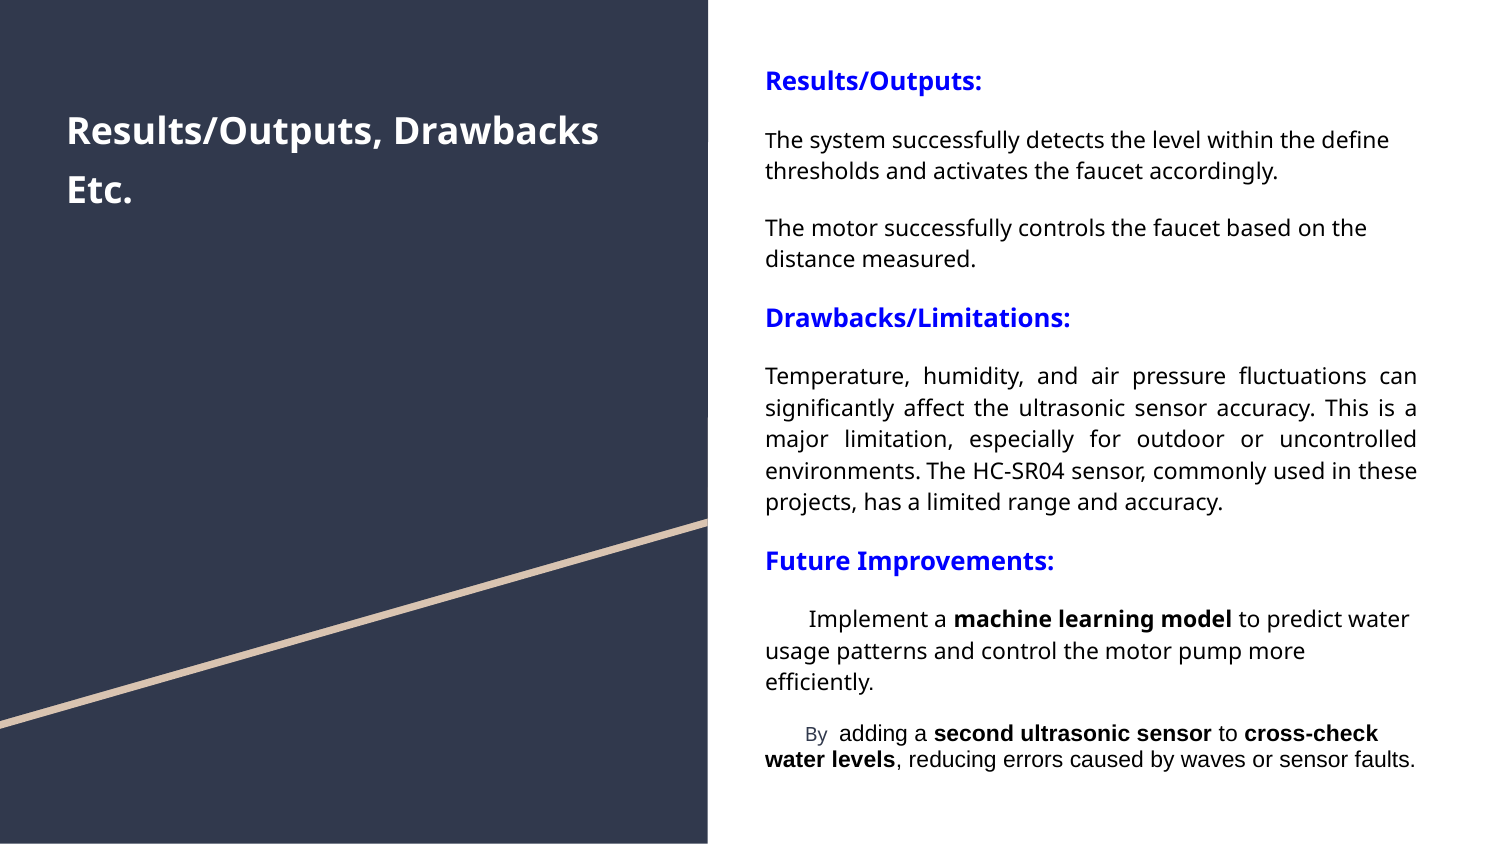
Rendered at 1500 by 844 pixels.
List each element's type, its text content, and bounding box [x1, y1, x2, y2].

list Results/Outputs: The system successfully detects the level within the define thresholds and activates the faucet accordingly. The motor successfully controls the faucet based on the distance measured. Drawbacks/Limitations: Temperature, humidity, and air pressure fluctuations can significantly affect the ultrasonic sensor accuracy. This is a major limitation, especially for outdoor or uncontrolled environments. The HC-SR04 sensor, commonly used in these projects, has a limited range and accuracy. Future Improvements: Implement a machine learning model to predict water usage patterns and control the motor pump more efficiently. By adding a second ultrasonic sensor to cross-check water levels, reducing errors caused by waves or sensor faults. [750, 51, 1434, 844]
title Results/Outputs, Drawbacks Etc. [51, 82, 660, 494]
